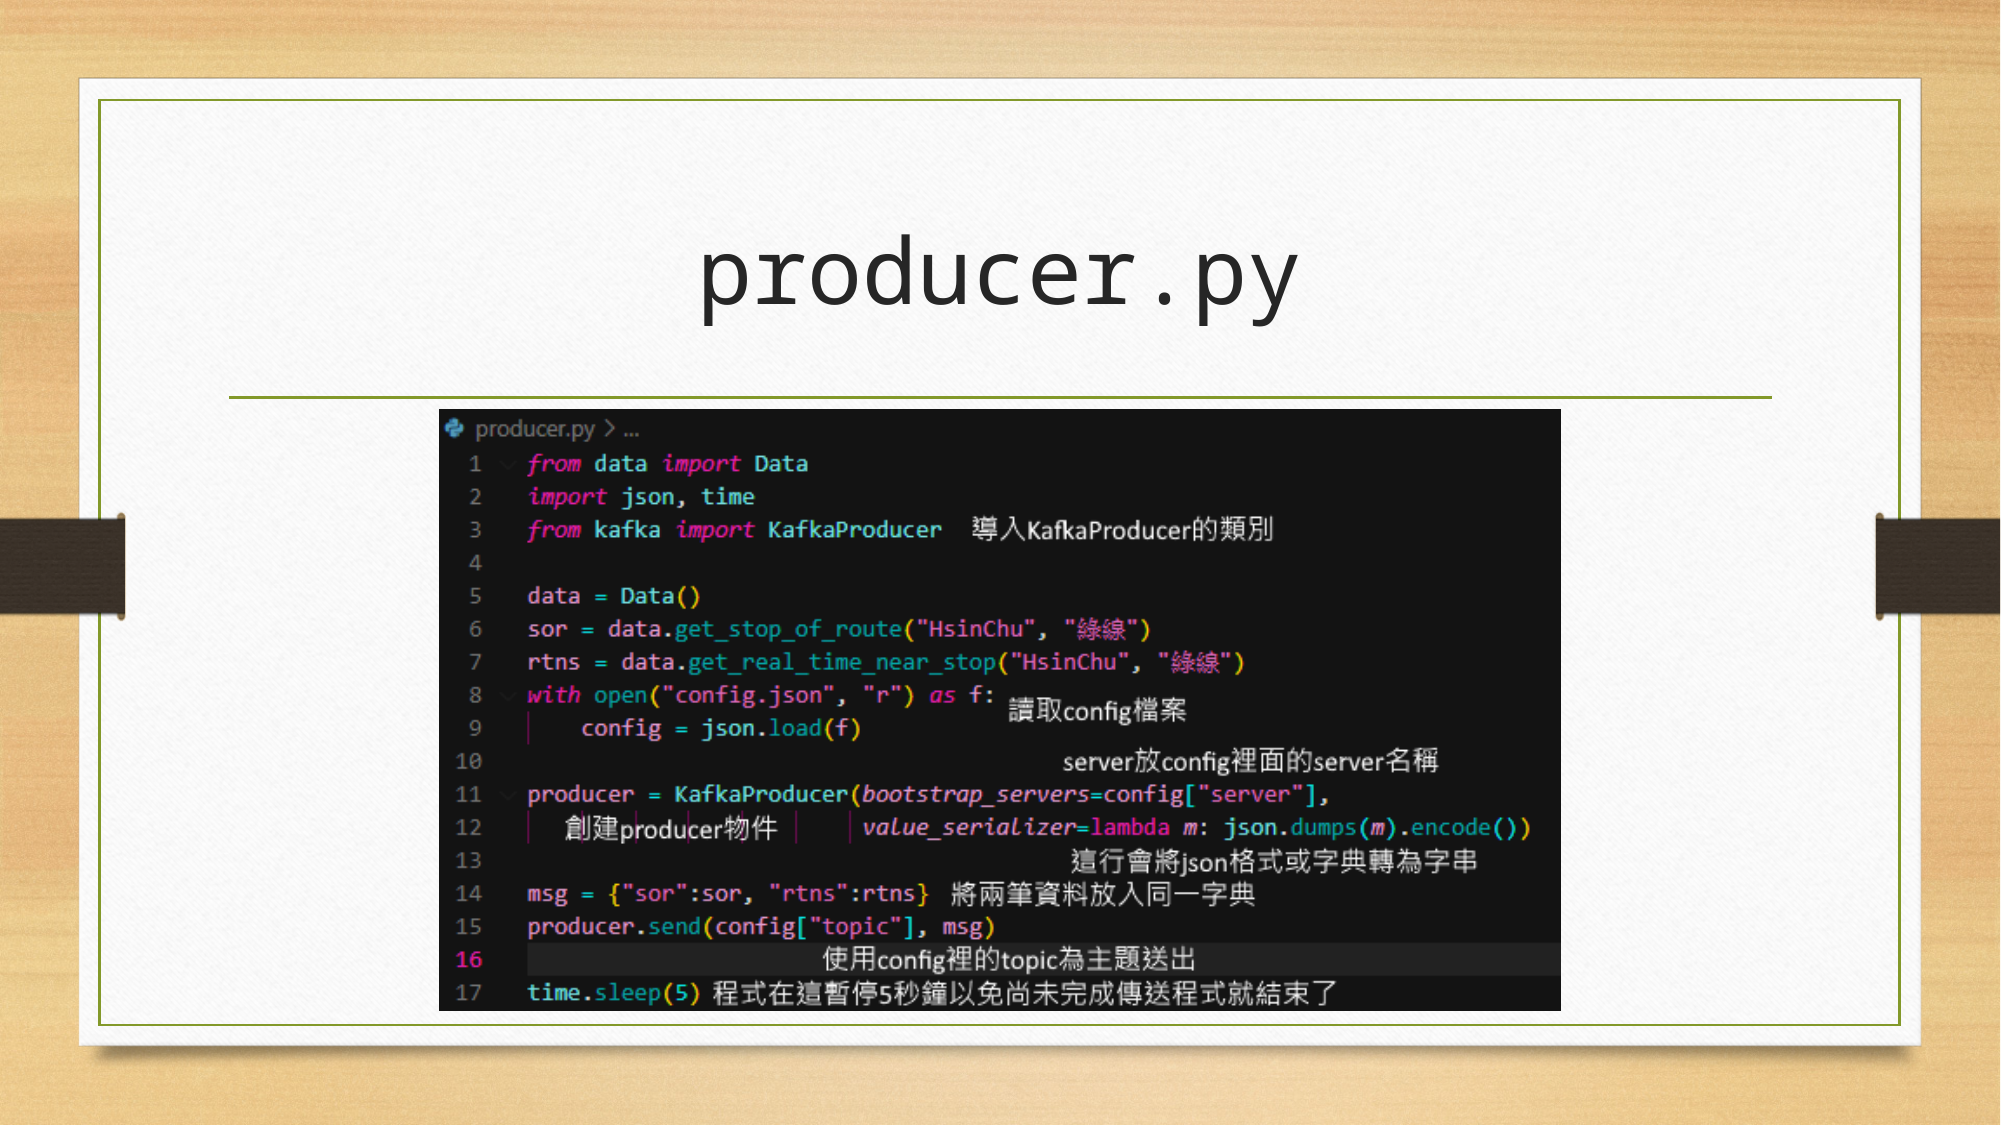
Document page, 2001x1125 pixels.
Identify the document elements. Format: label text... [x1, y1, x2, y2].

picture [0, 0, 2001, 1125]
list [439, 409, 1561, 1011]
title producer.py [212, 161, 1788, 375]
